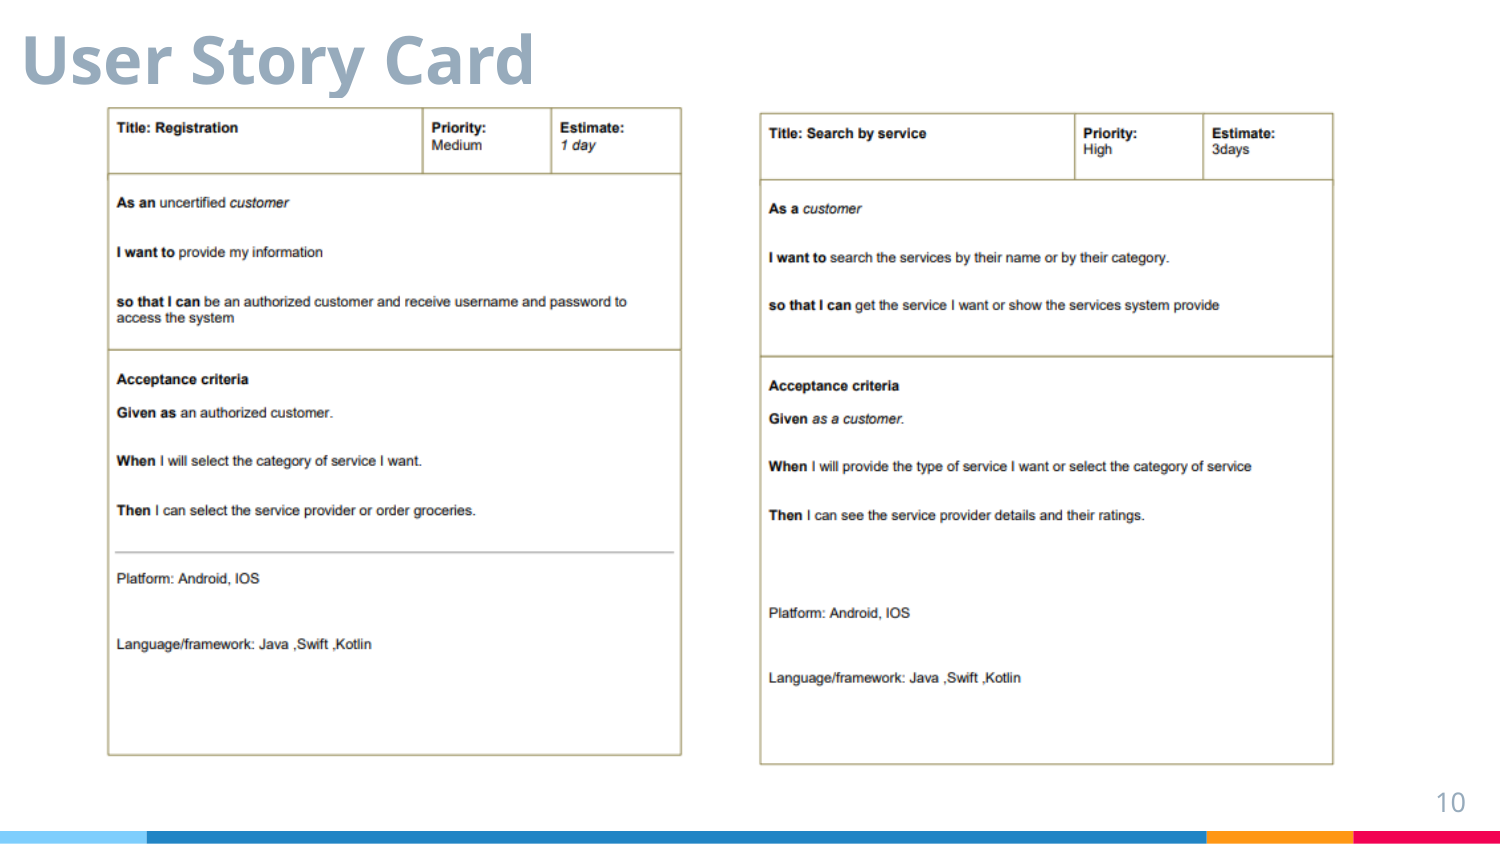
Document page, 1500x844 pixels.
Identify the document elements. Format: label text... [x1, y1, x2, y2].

title User Story Card [5, 0, 1066, 113]
picture [95, 98, 689, 772]
slide_number 10 [1391, 770, 1482, 822]
picture [749, 99, 1344, 775]
